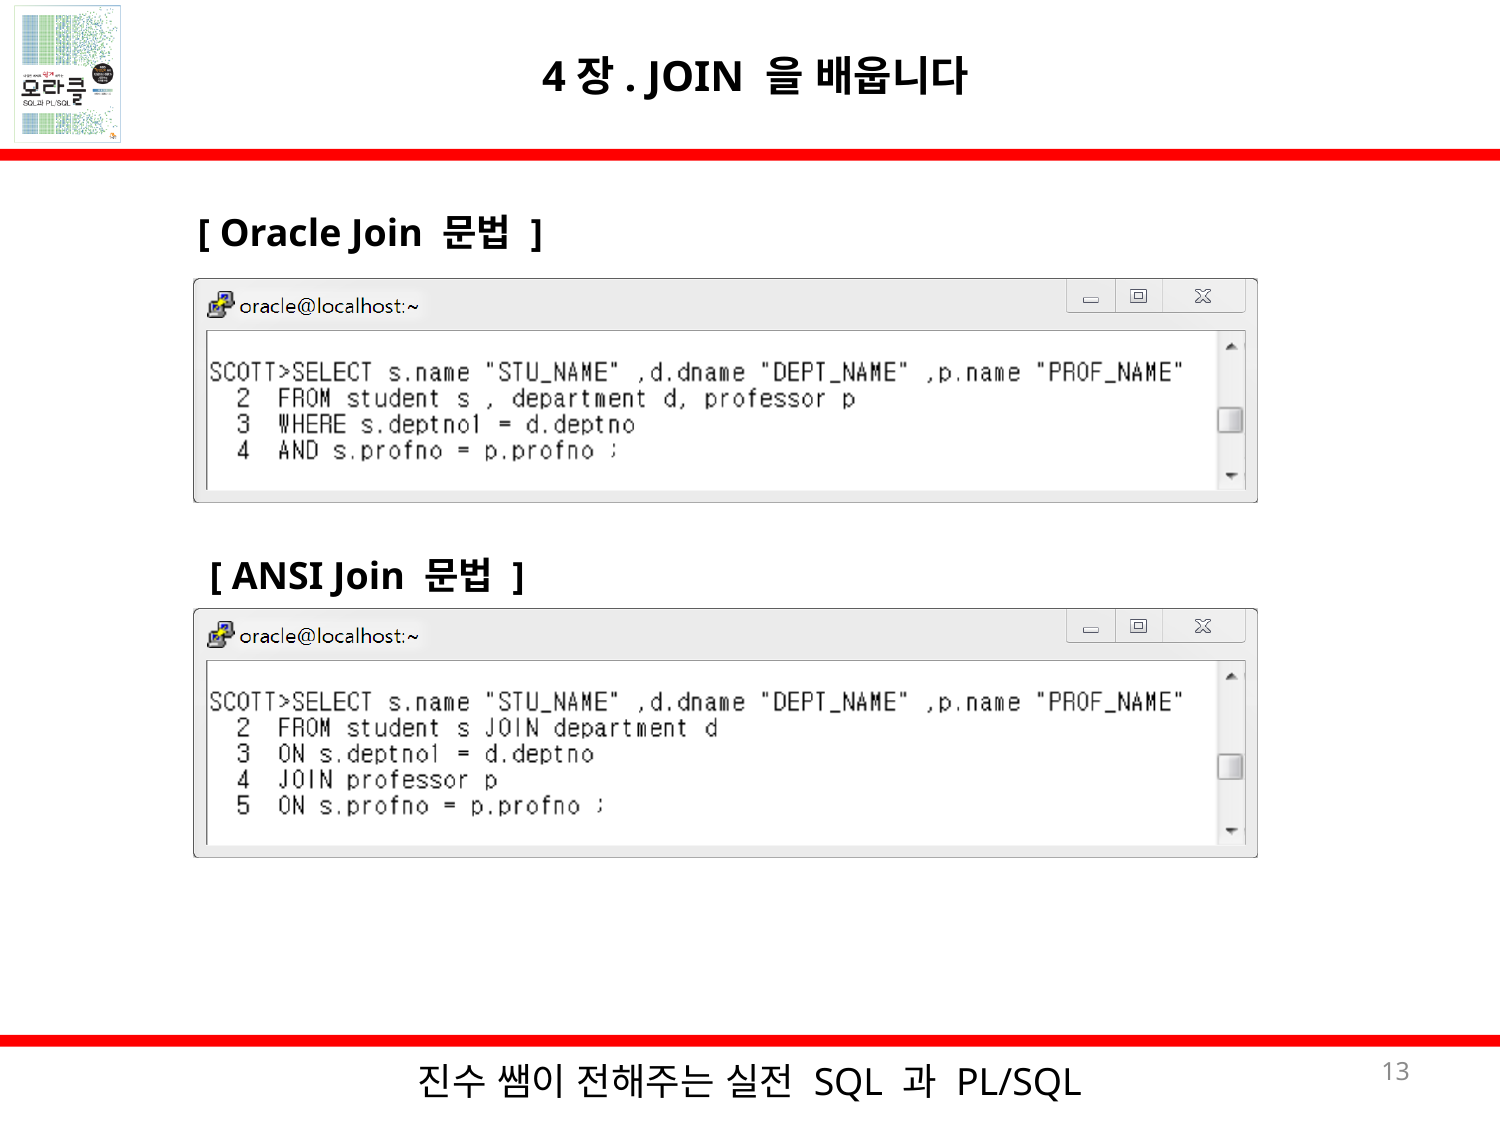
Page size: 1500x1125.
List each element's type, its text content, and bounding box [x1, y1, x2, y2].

picture [14, 5, 121, 144]
picture [193, 278, 1259, 503]
text_box [ Oracle Join 문법 ] [181, 194, 882, 269]
text_box 4장. JOIN 을 배웁니다 [252, 0, 1260, 151]
text_box [0, 147, 1500, 163]
text_box [ ANSI Join 문법 ] [193, 537, 847, 608]
text_box 진수 쌤이 전해주는 실전 SQL 과 PL/SQL [311, 1045, 1189, 1115]
slide_number 13 [1074, 1042, 1425, 1103]
picture [193, 608, 1259, 859]
text_box [0, 1033, 1500, 1049]
